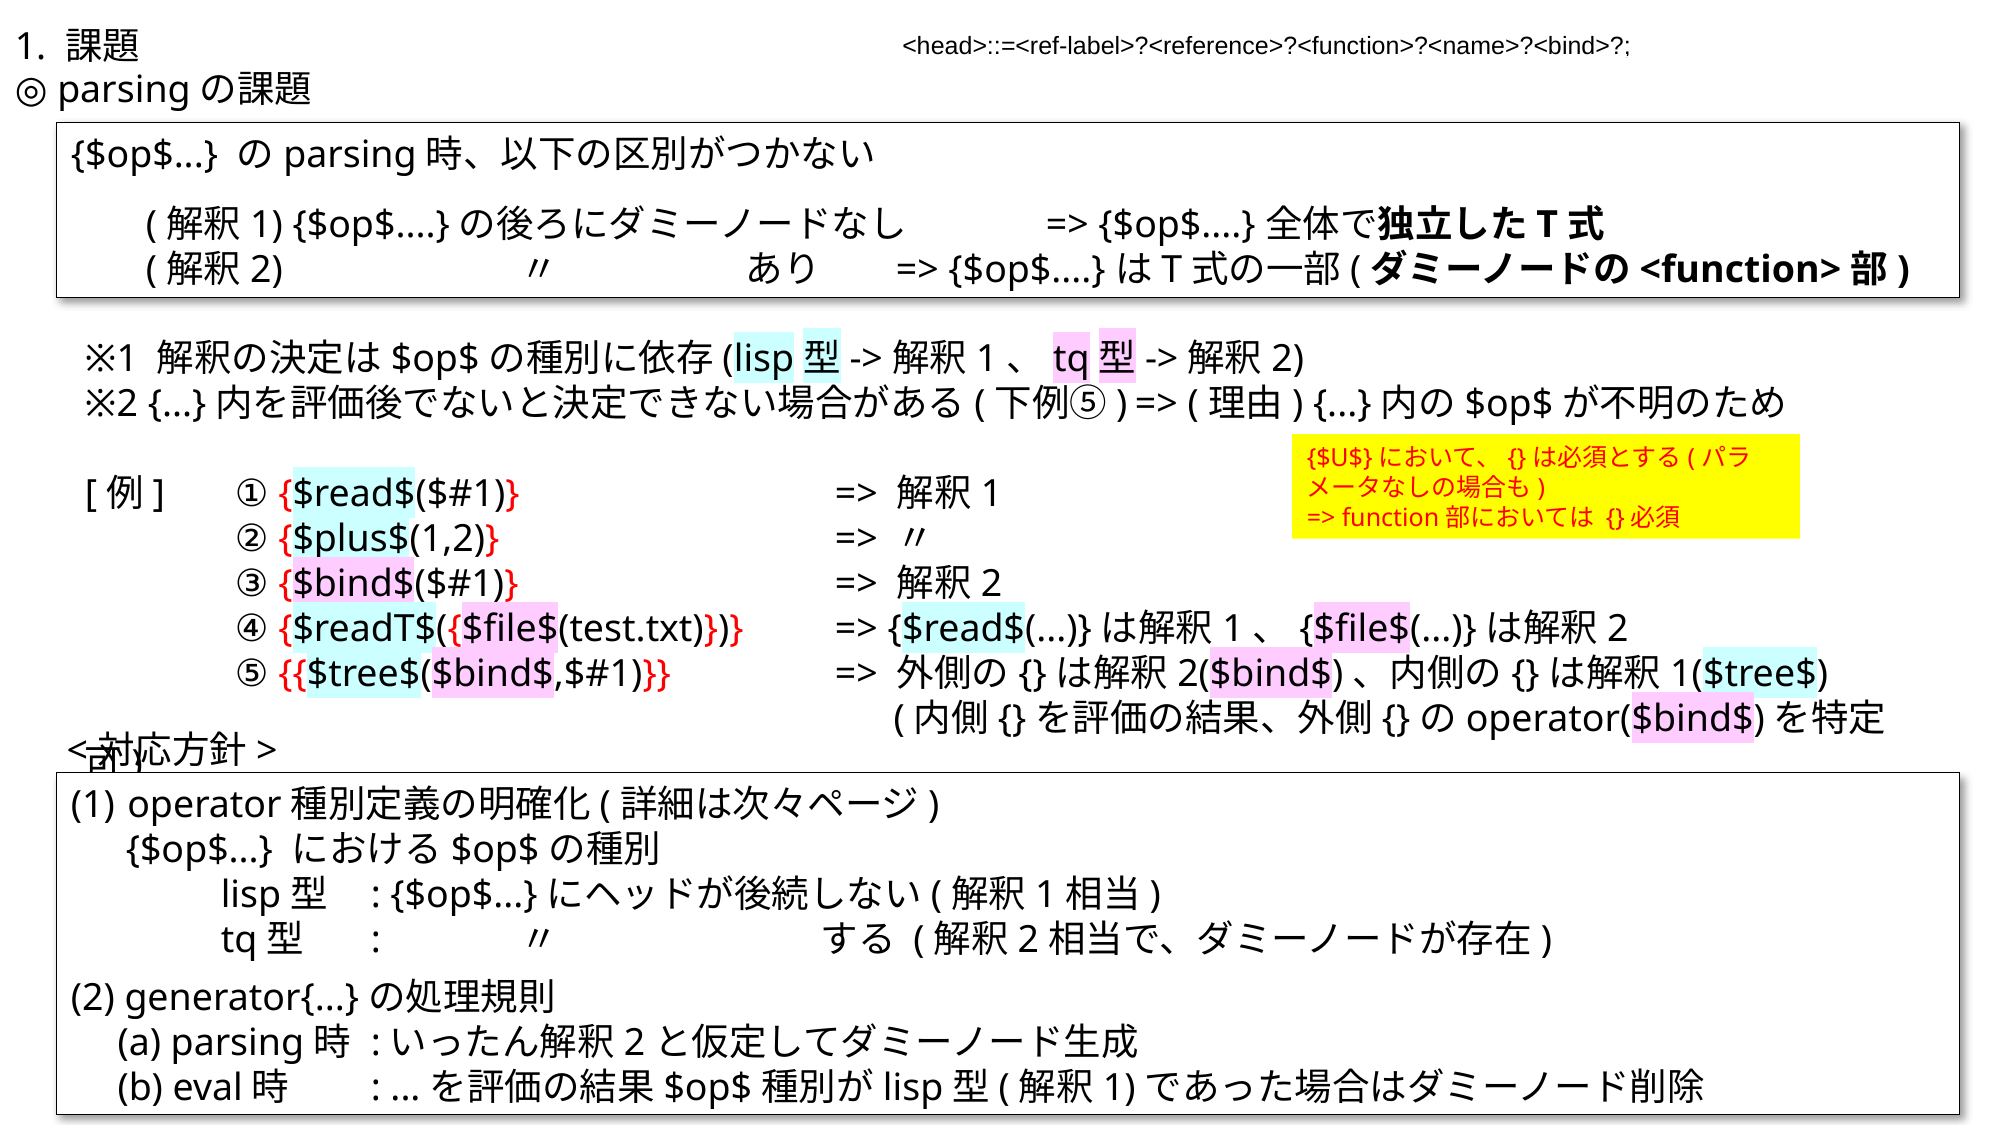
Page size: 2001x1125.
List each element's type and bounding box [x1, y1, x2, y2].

text_box [887, 22, 1892, 68]
text_box [56, 122, 1960, 298]
text_box [51, 326, 1960, 1115]
text_box [0, 14, 402, 118]
